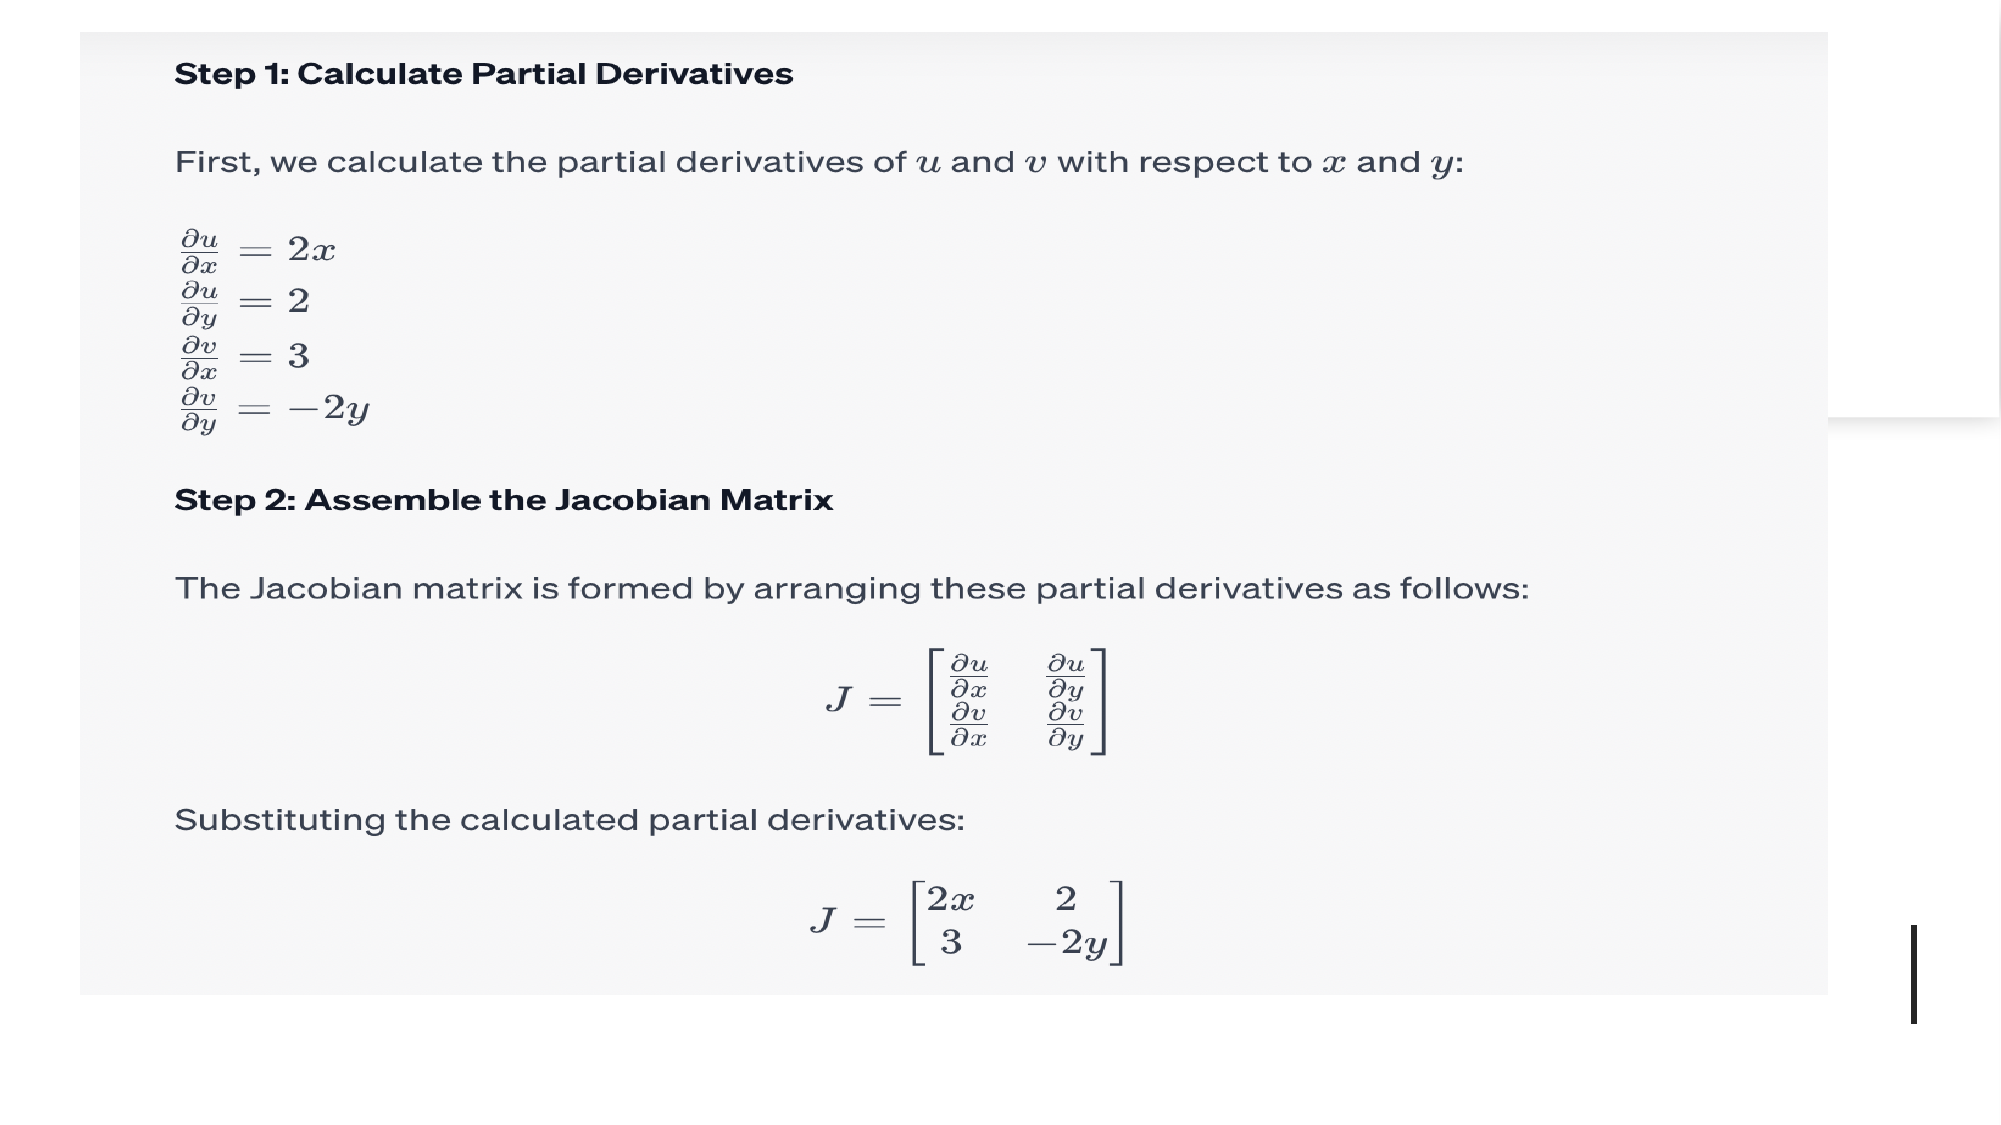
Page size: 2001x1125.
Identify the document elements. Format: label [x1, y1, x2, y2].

list [79, 32, 1828, 995]
